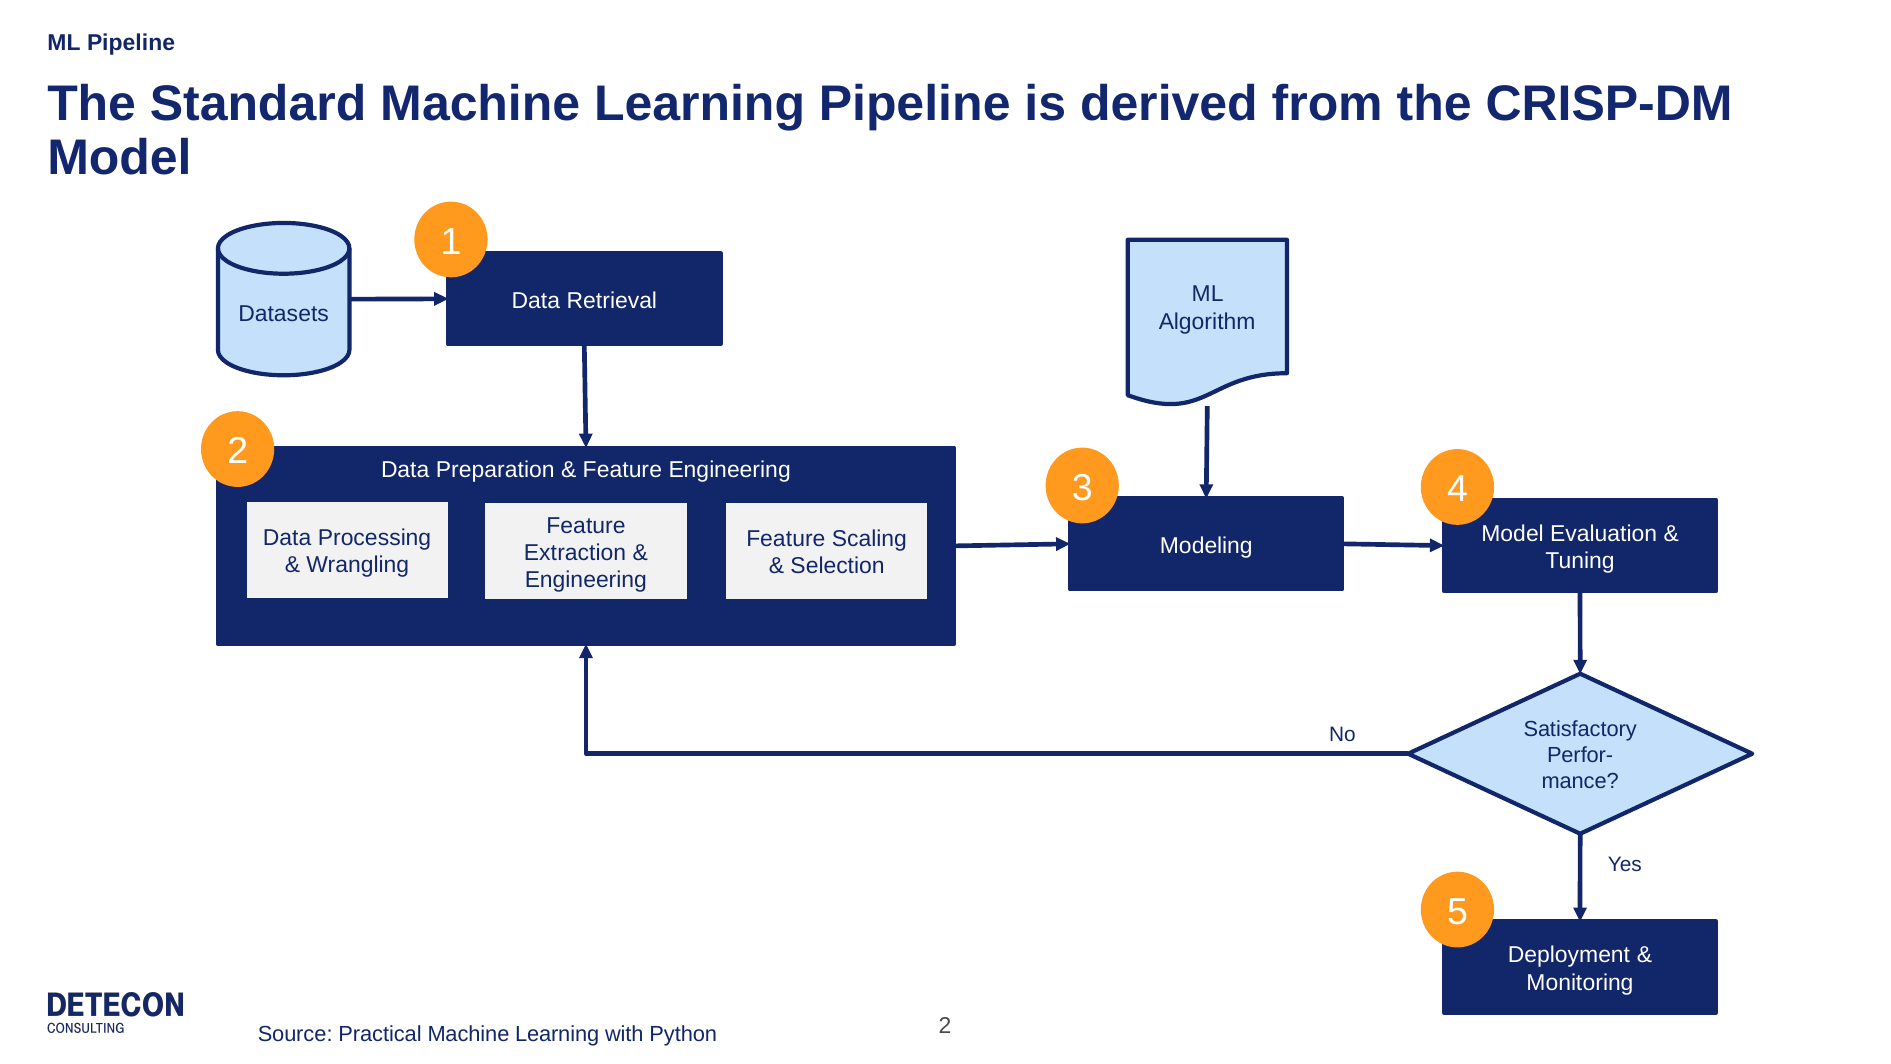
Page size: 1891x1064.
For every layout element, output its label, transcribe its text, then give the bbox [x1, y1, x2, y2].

footer ML Pipeline [47, 0, 1843, 56]
picture [46, 991, 184, 1034]
text_box Feature Scaling & Selection [722, 499, 931, 603]
text_box Data Processing & Wrangling [242, 498, 452, 602]
text_box Data Retrieval [446, 251, 723, 346]
text_box ML Algorithm [1125, 237, 1290, 407]
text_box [953, 543, 1071, 547]
text_box Datasets [215, 220, 352, 378]
text_box Data Preparation & Feature Engineering [216, 446, 956, 646]
text_box Deployment & Monitoring [1442, 919, 1718, 1015]
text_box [585, 643, 1409, 754]
text_box 1 [412, 199, 490, 280]
text_box Yes [1593, 843, 1657, 883]
text_box 3 [1043, 445, 1121, 526]
text_box Modeling [1068, 496, 1344, 591]
text_box 4 [1418, 446, 1497, 527]
list The Standard Machine Learning Pipeline is derived from the CRISP-DM Model [47, 77, 1843, 187]
text_box Model Evaluation & Tuning [1442, 498, 1718, 593]
text_box 2 [198, 409, 277, 490]
text_box Satisfactory Perfor-mance? [1411, 673, 1755, 835]
text_box 5 [1418, 869, 1497, 950]
text_box Source: Practical Machine Learning with Python [243, 1012, 733, 1054]
text_box Feature Extraction & Engineering [481, 499, 691, 603]
